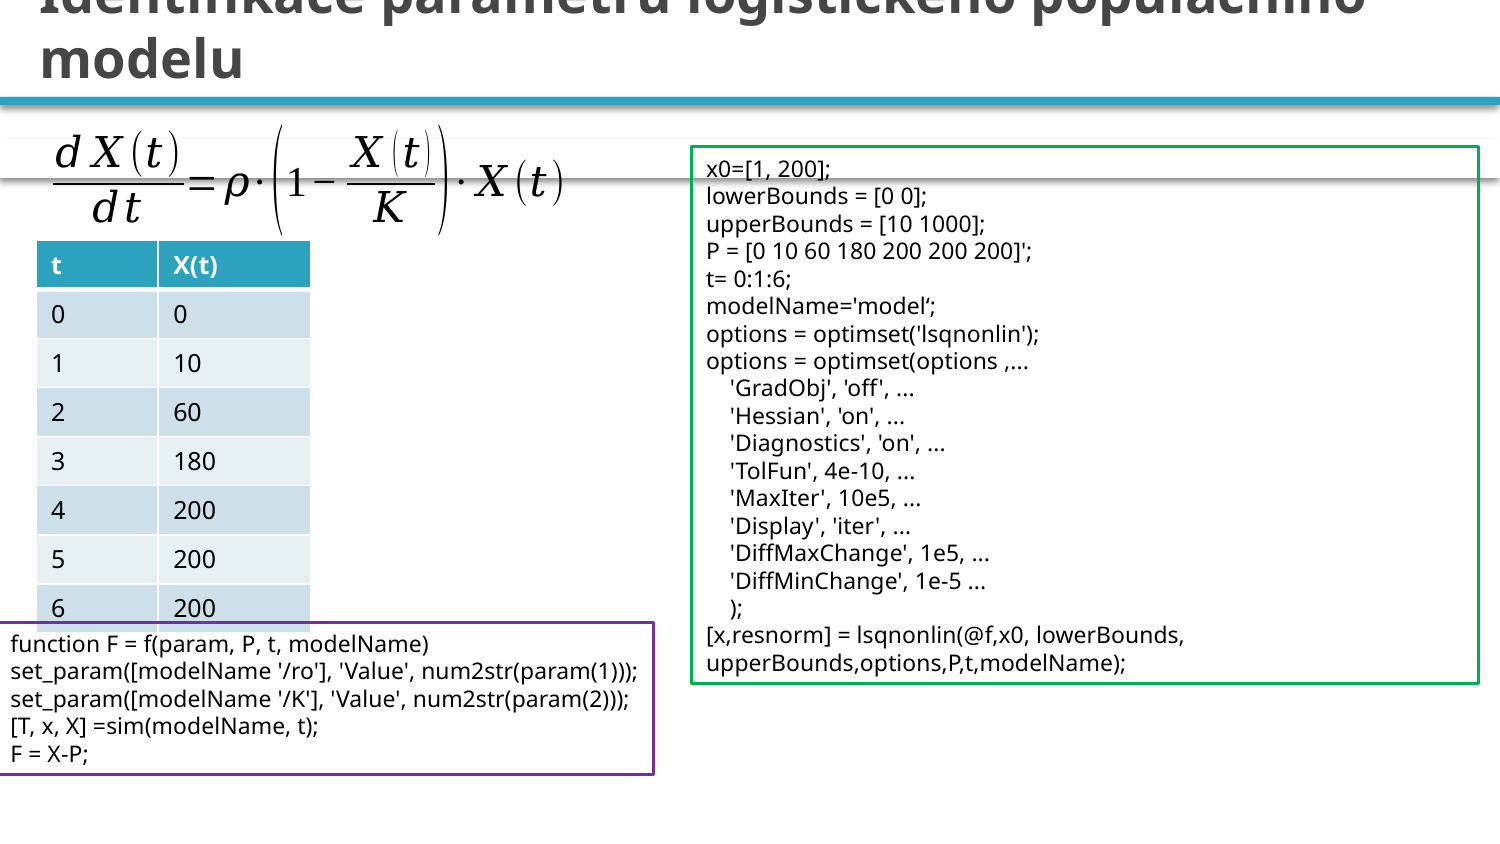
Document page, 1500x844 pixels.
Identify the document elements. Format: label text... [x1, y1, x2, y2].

table_cell 200 [159, 536, 310, 583]
table_cell 0 [37, 292, 157, 338]
table_cell 6 [37, 585, 157, 622]
table_cell 180 [159, 437, 310, 485]
table_header X(t) [159, 241, 310, 287]
table_cell 0 [159, 292, 310, 338]
table_cell 5 [37, 536, 157, 583]
table_cell 200 [159, 585, 310, 622]
text_box x0=[1, 200]; lowerBounds = [0 0]; upperBounds = [10 1000]; P = [0 10 60 180 200 200 200]'; t= 0:1:6; modelName='model‘; options = optimset('lsqnonlin'); options = optimset(options ,... 'GradObj', 'off', ... 'Hessian', 'on', ... 'Diagnostics', 'on', ... 'TolFun', 4e-10, ... 'MaxIter', 10e5, ... 'Display', 'iter', ... 'DiffMaxChange', 1e5, ... 'DiffMinChange', 1e-5 ... ); [x,resnorm] = lsqnonlin(@f,x0, lowerBounds, upperBounds,options,P,t,modelName); [691, 146, 1479, 684]
title Identifikace parametrů logistického populačního modelu [24, 19, 1438, 97]
table_header t [37, 241, 157, 287]
table_cell 1 [37, 339, 157, 387]
table_cell 200 [159, 486, 310, 534]
table_cell 60 [159, 388, 310, 436]
table_cell 10 [159, 339, 310, 387]
text_box function F = f(param, P, t, modelName) set_param([modelName '/ro'], 'Value', num2str(param(1))); set_param([modelName '/K'], 'Value', num2str(param(2))); [T, x, X] =sim(modelName, t); F = X-P; [0, 622, 654, 775]
table_cell 4 [37, 486, 157, 534]
table_cell 2 [37, 388, 157, 436]
table_cell 3 [37, 437, 157, 485]
